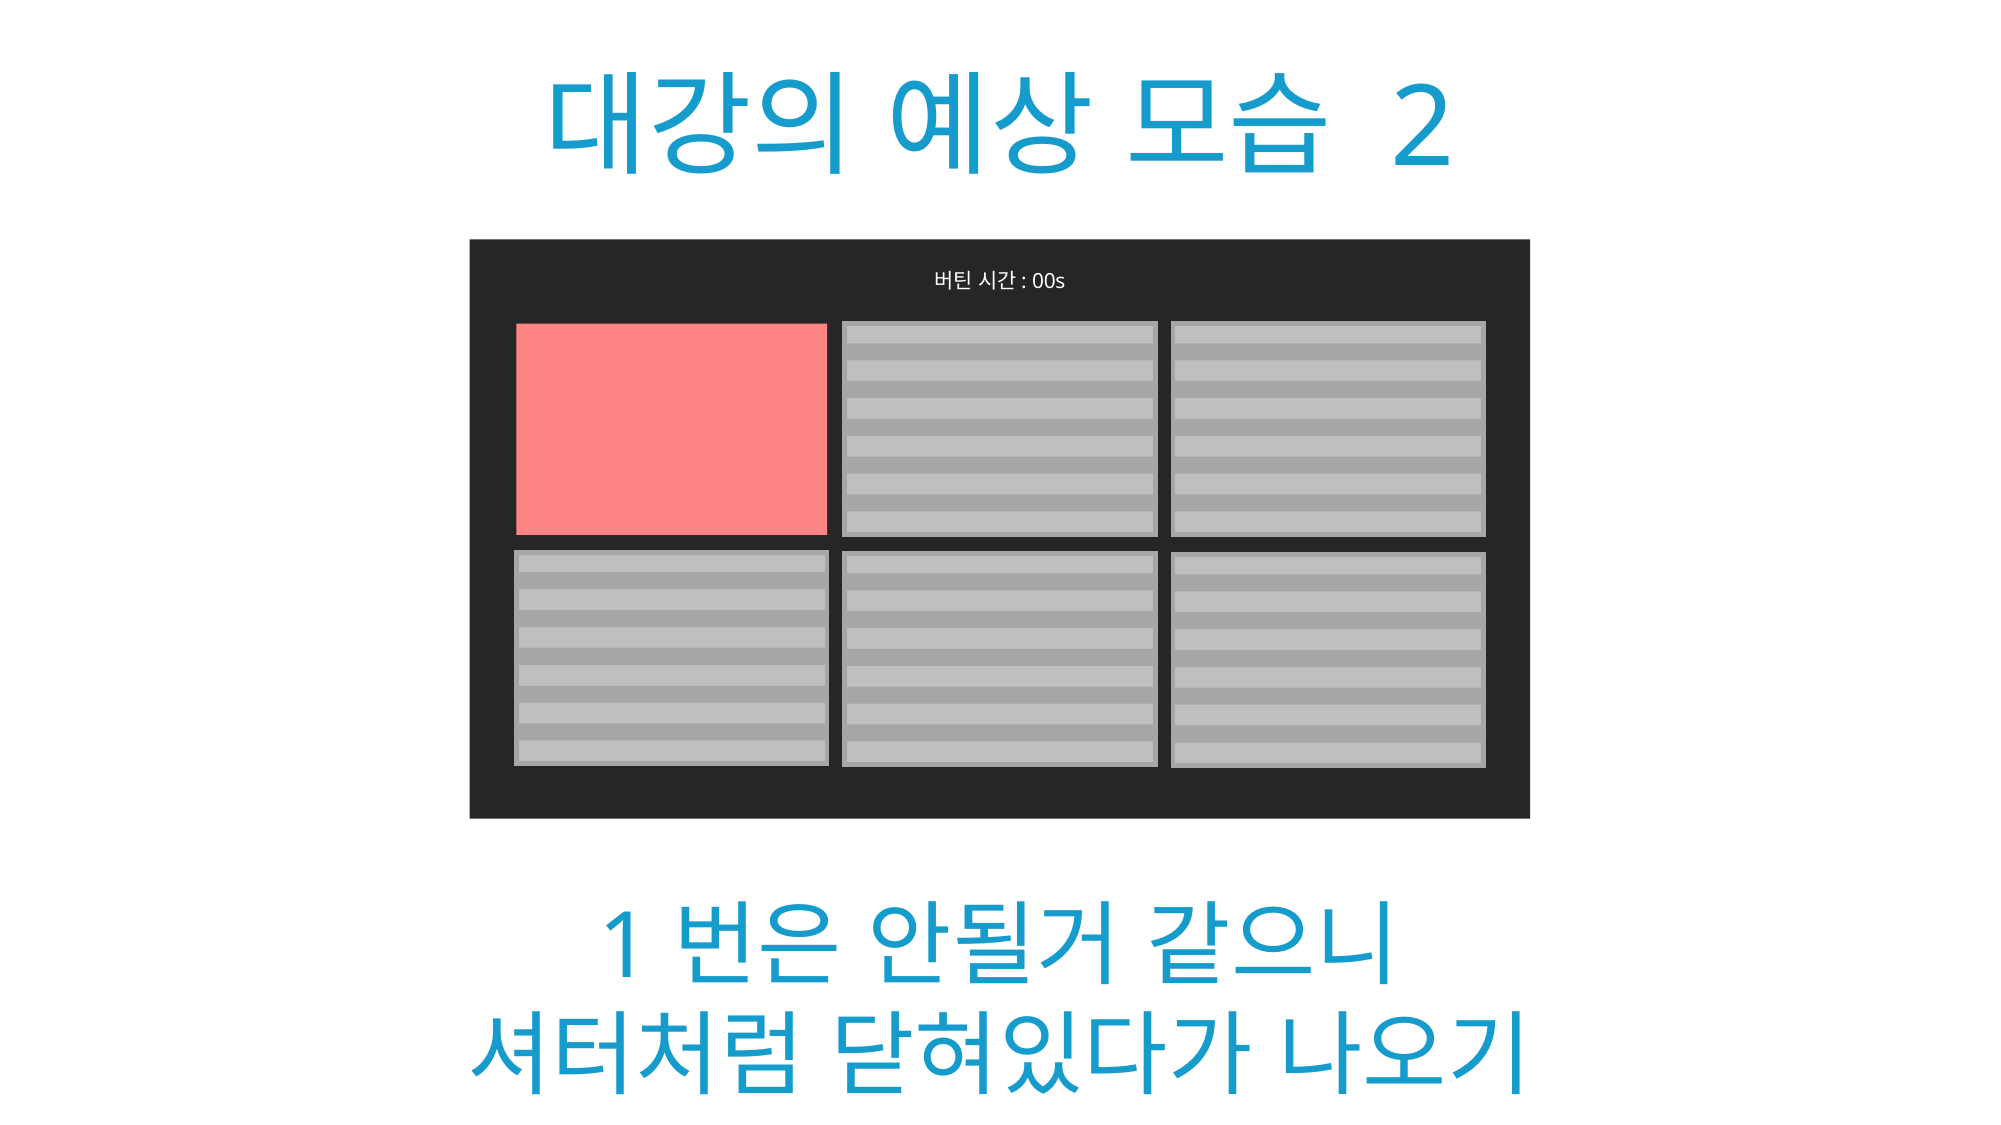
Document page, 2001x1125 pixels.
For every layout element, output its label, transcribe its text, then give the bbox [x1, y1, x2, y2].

text_box 대강의 예상 모습 2 [500, 45, 1500, 196]
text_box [844, 323, 1156, 535]
text_box 1번은 안될거 같으니 셔터처럼 닫혀있다가 나오기 [277, 878, 1723, 1114]
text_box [1172, 554, 1484, 766]
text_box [1172, 323, 1484, 535]
text_box [469, 238, 1531, 820]
text_box [515, 323, 828, 536]
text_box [516, 552, 828, 764]
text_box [844, 553, 1156, 765]
text_box 버틴 시간: 00s [915, 260, 1085, 301]
